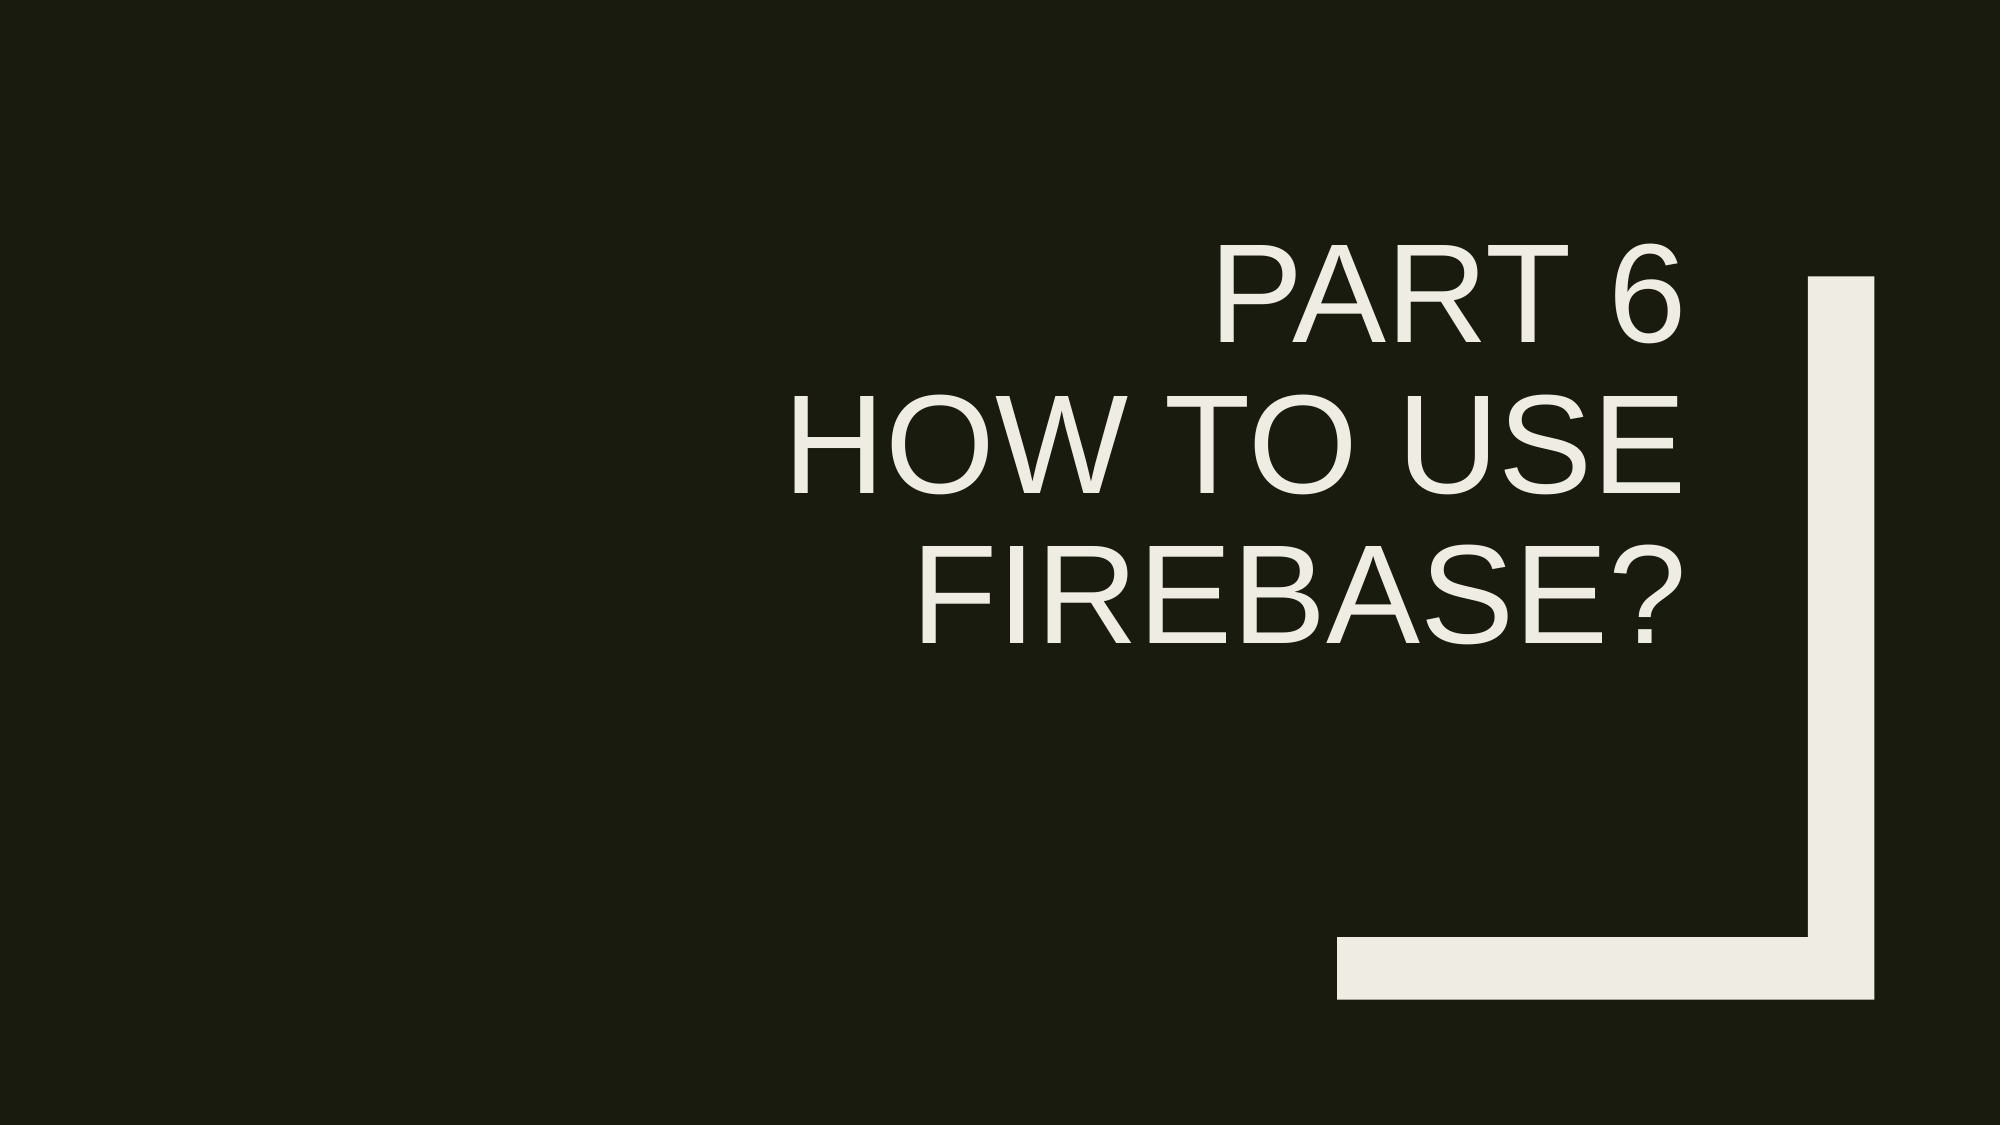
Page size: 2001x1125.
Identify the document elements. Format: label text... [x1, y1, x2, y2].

title PART 6 HOW TO USE FIREBASE? [125, 213, 1703, 682]
